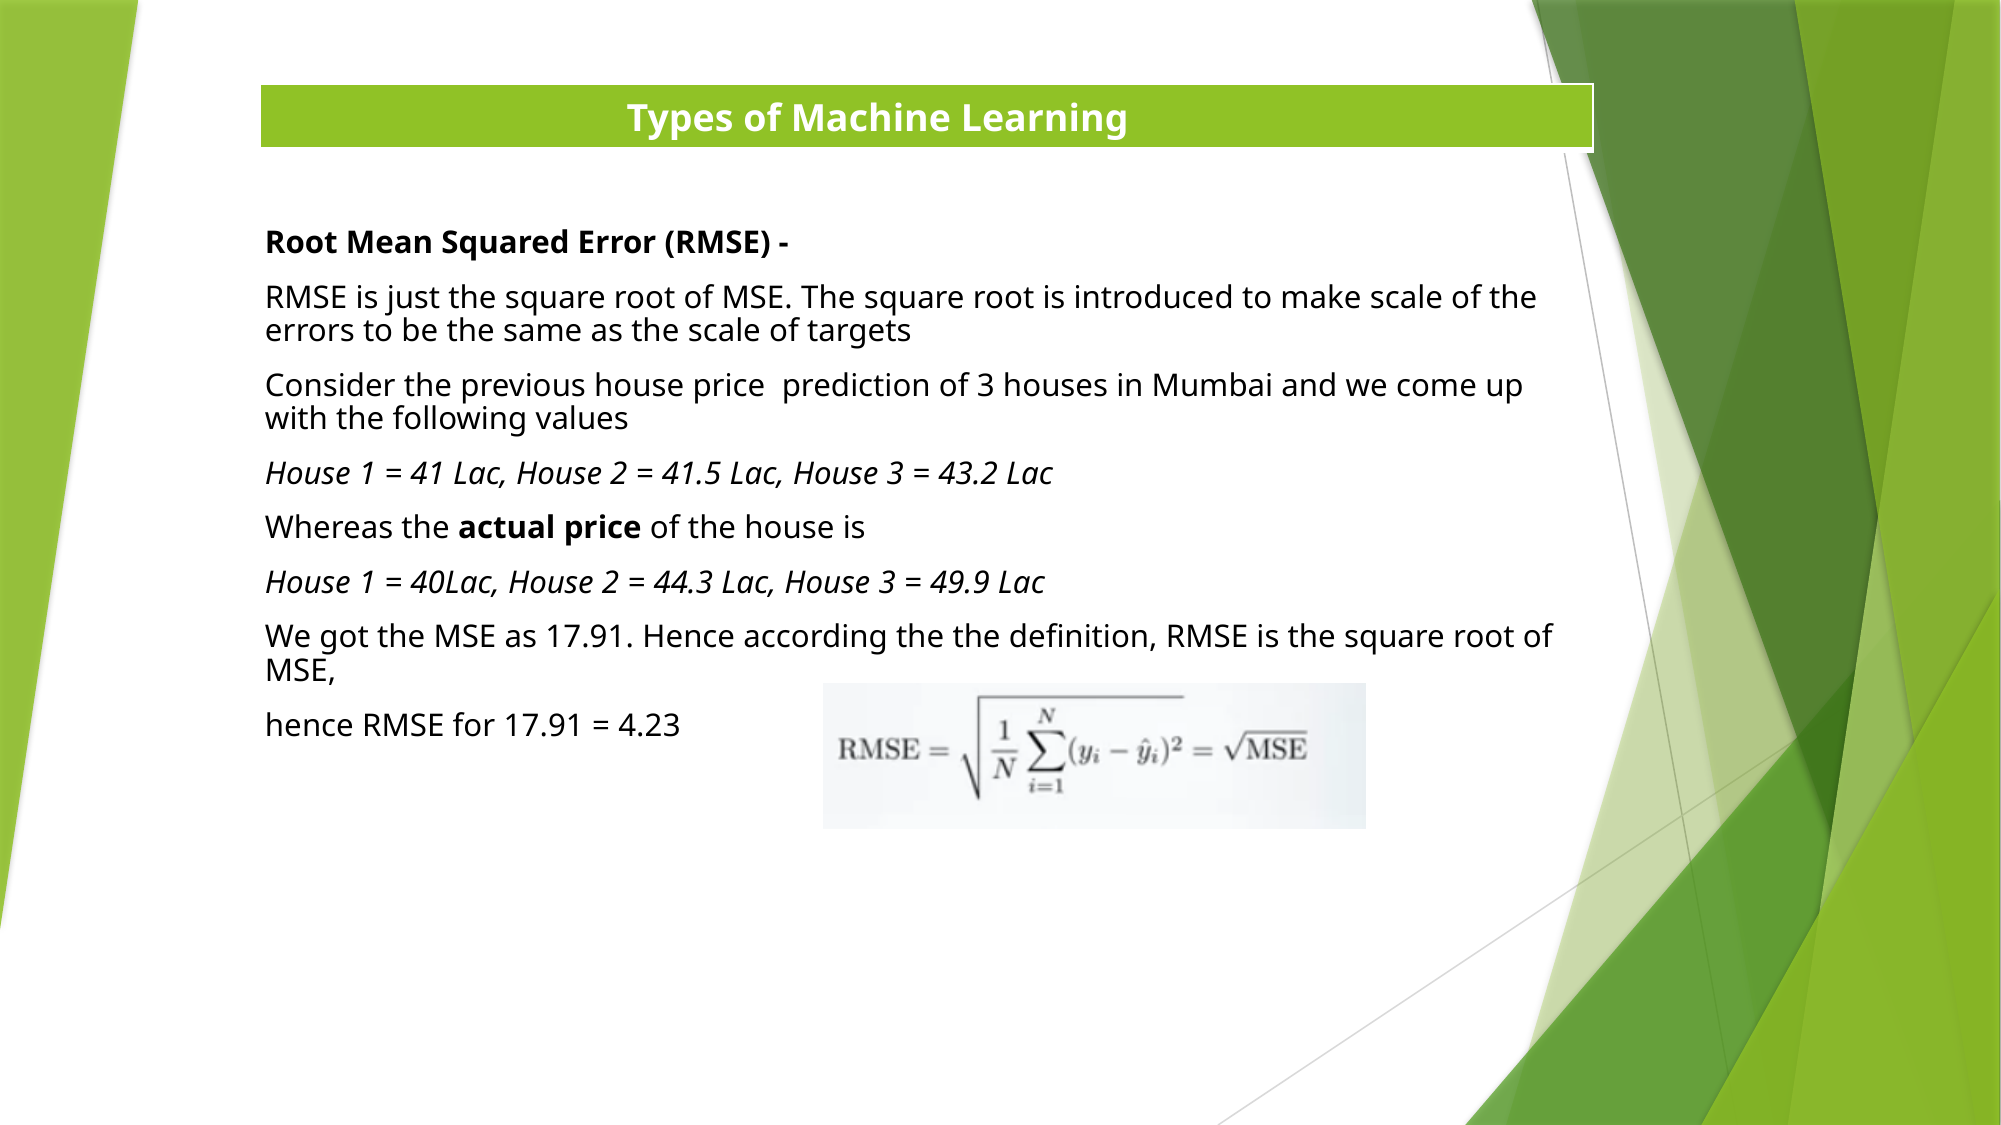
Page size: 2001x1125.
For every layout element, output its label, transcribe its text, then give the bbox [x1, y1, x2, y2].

picture [822, 683, 1366, 830]
text_box [249, 186, 1750, 902]
table_header Types of Machine Learning [261, 85, 1592, 147]
